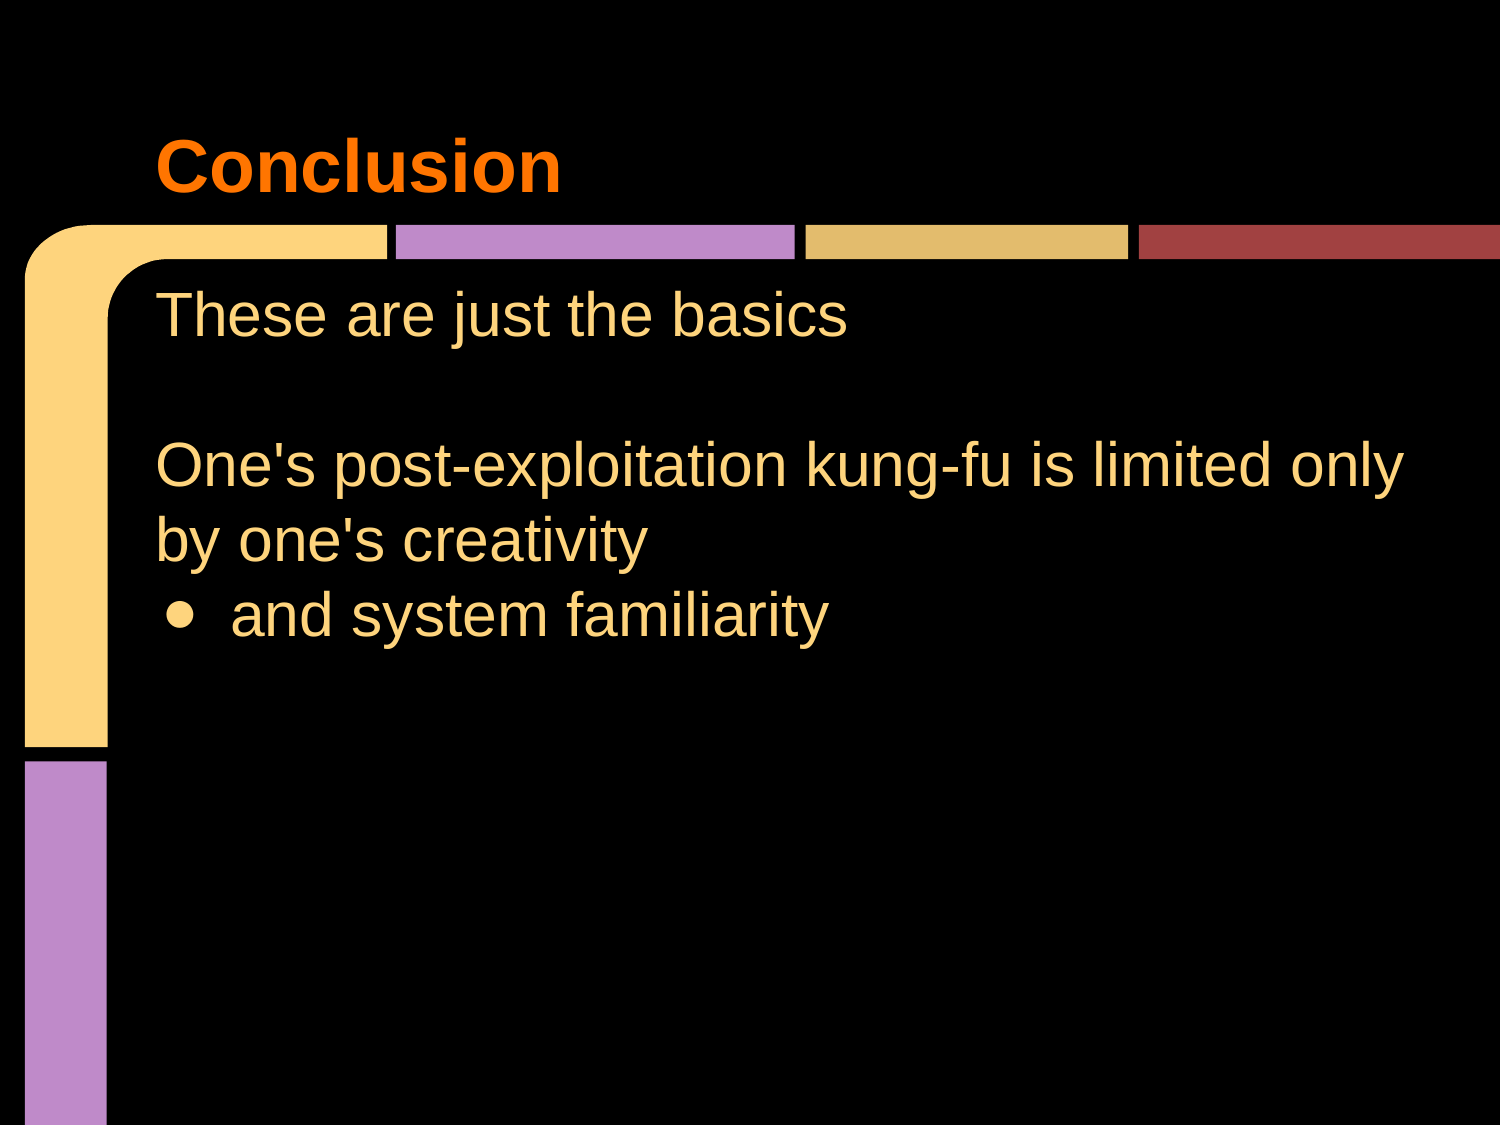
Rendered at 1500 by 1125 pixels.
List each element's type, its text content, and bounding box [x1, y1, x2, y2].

title Conclusion [140, 35, 1425, 223]
list These are just the basics One's post-exploitation kung-fu is limited only by one's creativity and system familiarity [140, 259, 1425, 1078]
